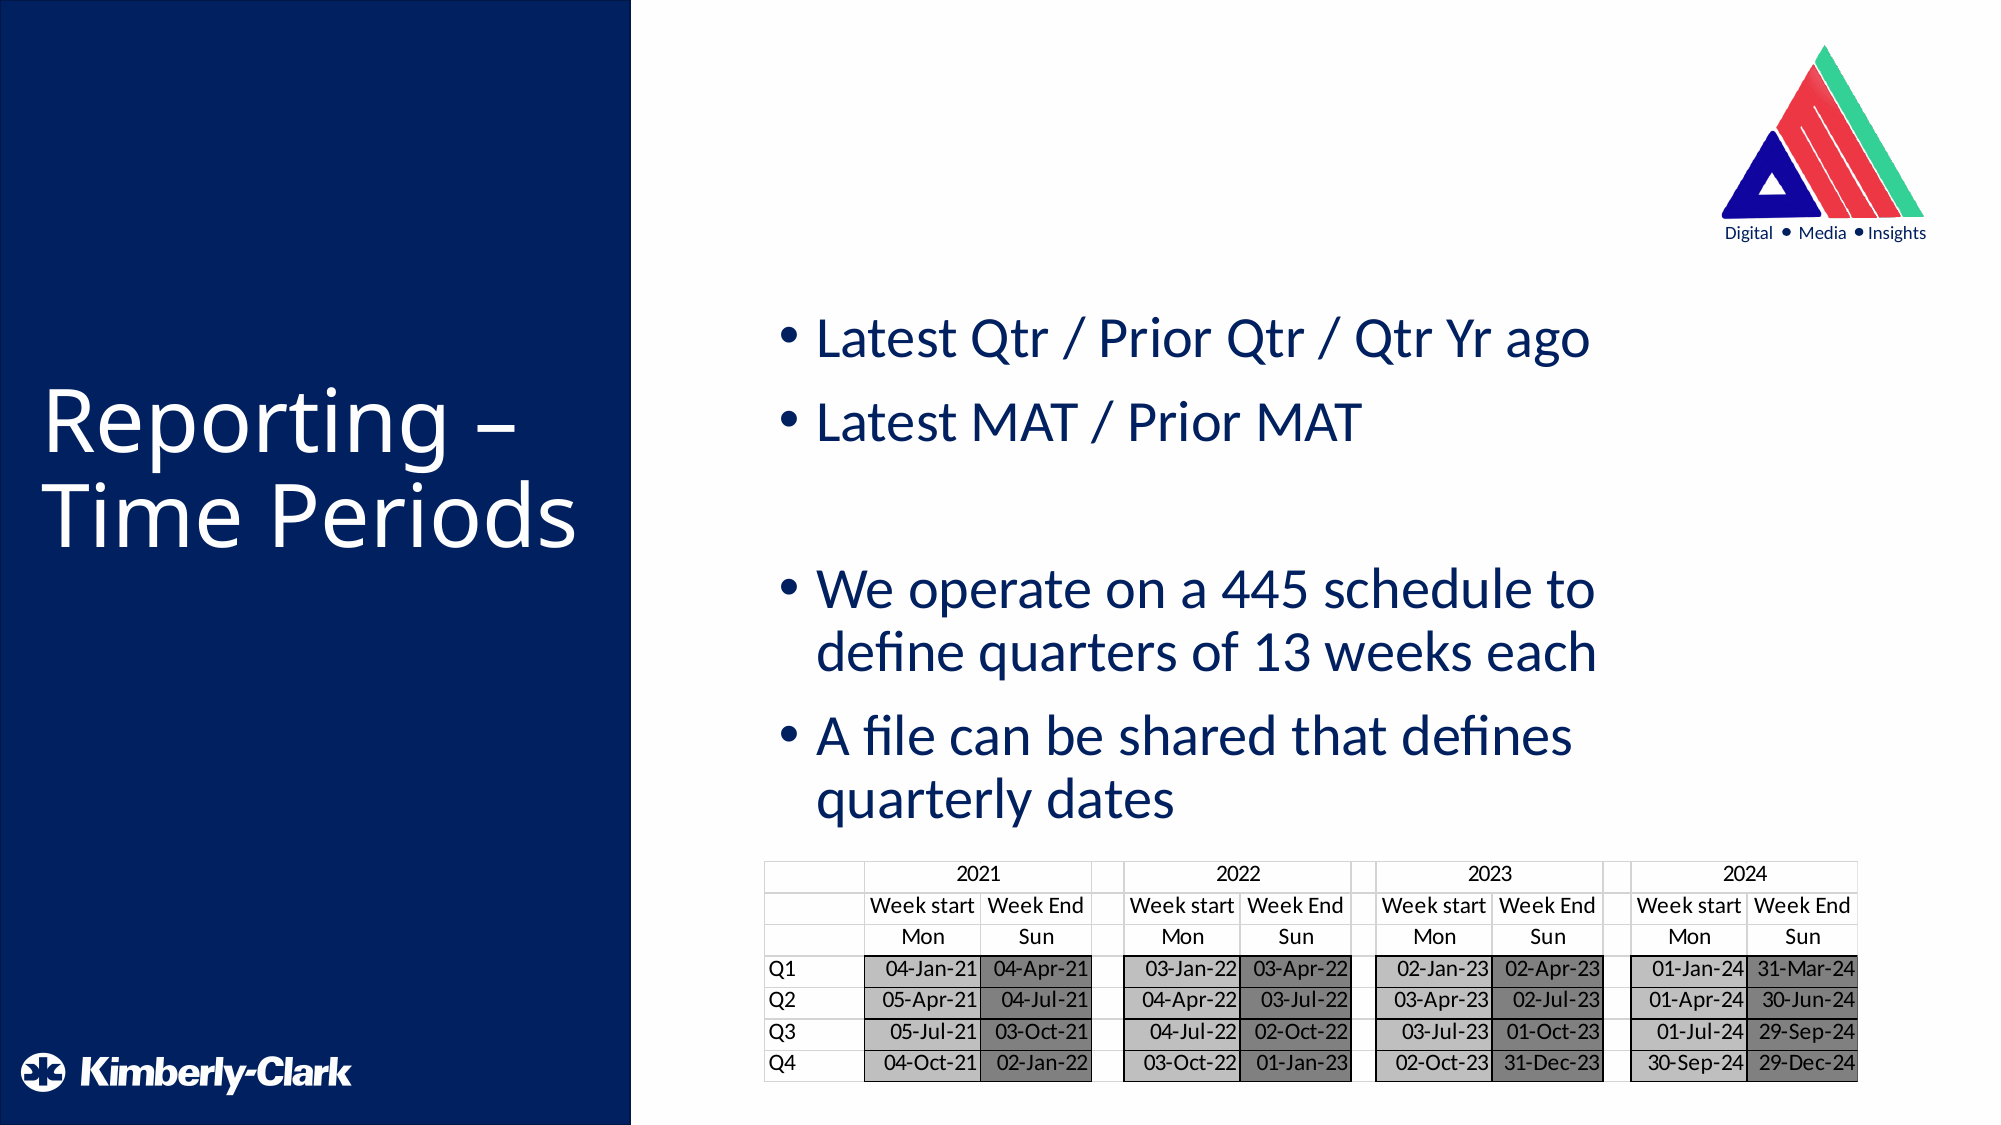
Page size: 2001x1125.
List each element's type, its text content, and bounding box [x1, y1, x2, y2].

text_box Reporting – Time Periods [26, 362, 604, 581]
list Latest Qtr / Prior Qtr / Qtr Yr ago Latest MAT / Prior MAT We operate on a 445 schedule to define quarters of 13 weeks each A file can be shared that defines quarterly dates [763, 299, 1725, 860]
picture [763, 860, 1860, 1083]
picture [10, 1041, 363, 1104]
picture [1696, 22, 1936, 240]
